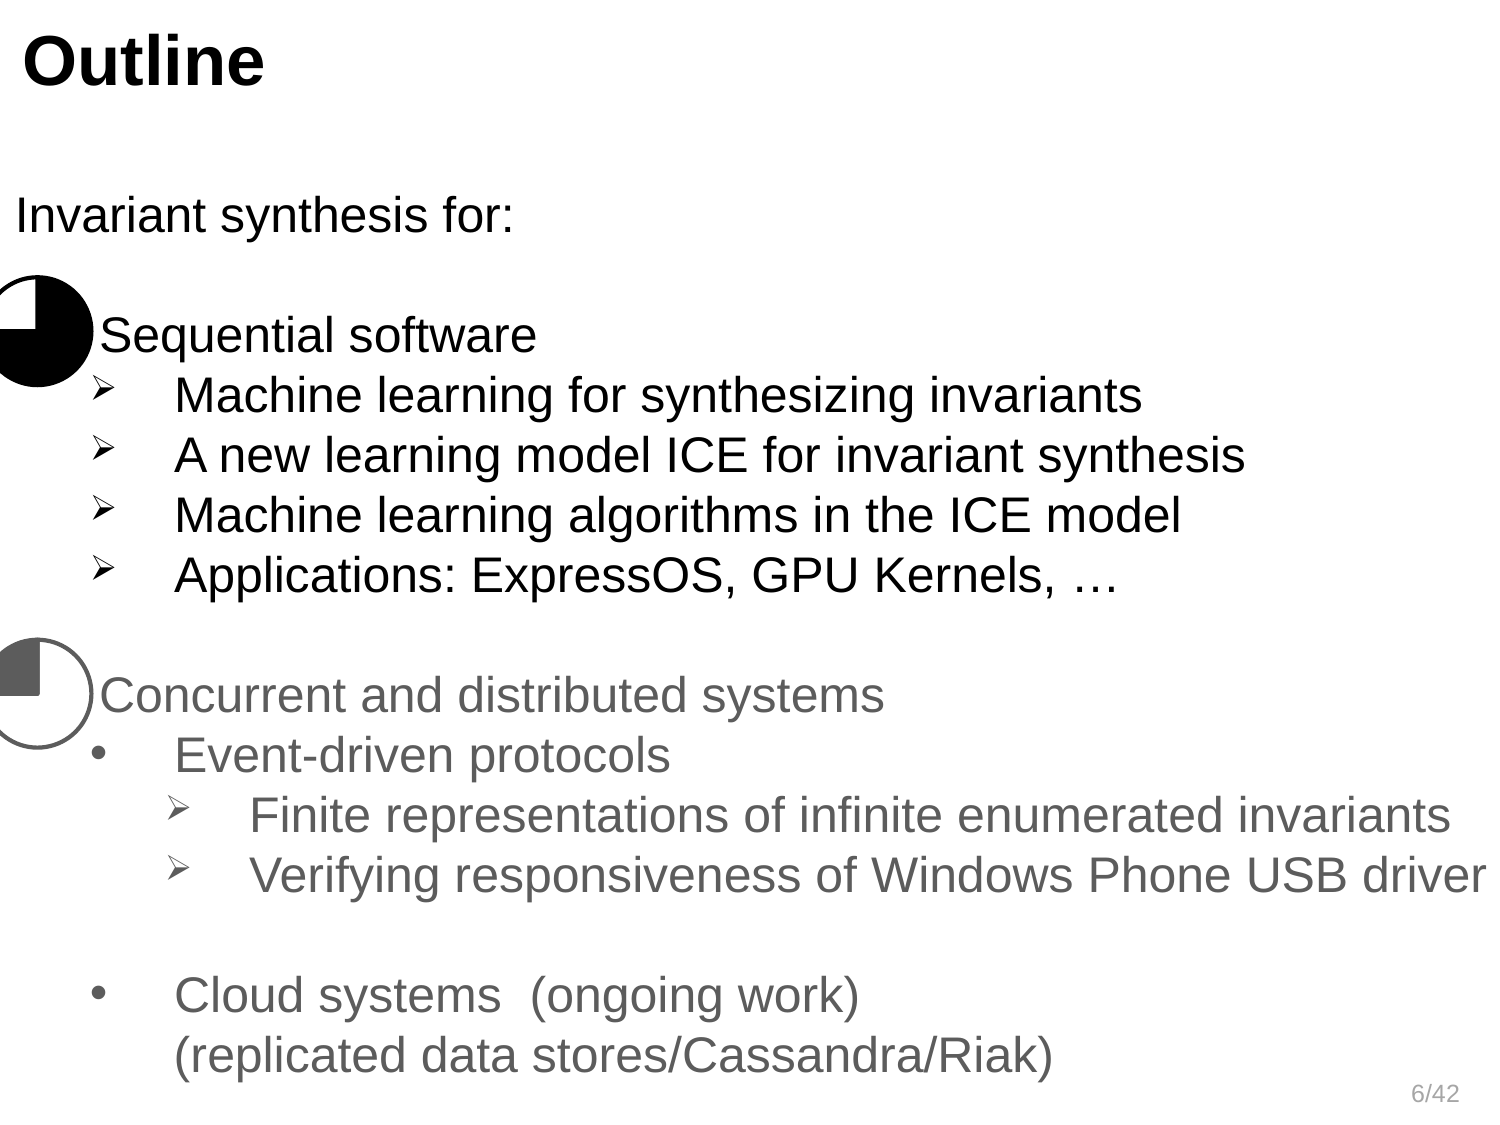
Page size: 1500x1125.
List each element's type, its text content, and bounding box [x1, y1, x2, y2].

slide_number 6/42 [1125, 1062, 1475, 1123]
text_box [0, 635, 1500, 1125]
text_box Outline [7, 7, 1421, 158]
chart [0, 637, 101, 751]
chart [0, 274, 101, 388]
text_box Invariant synthesis for: Sequential software Machine learning for synthesizing invariants A new learning model ICE for invariant synthesis Machine learning algorithms in the ICE model Applications: ExpressOS, GPU Kernels, … Concurrent and distributed systems Event-driven protocols Finite representations of infinite enumerated invariants Verifying responsiveness of Windows Phone USB driver Cloud systems (ongoing work) (replicated data stores/Cassandra/Riak) [0, 174, 1500, 635]
